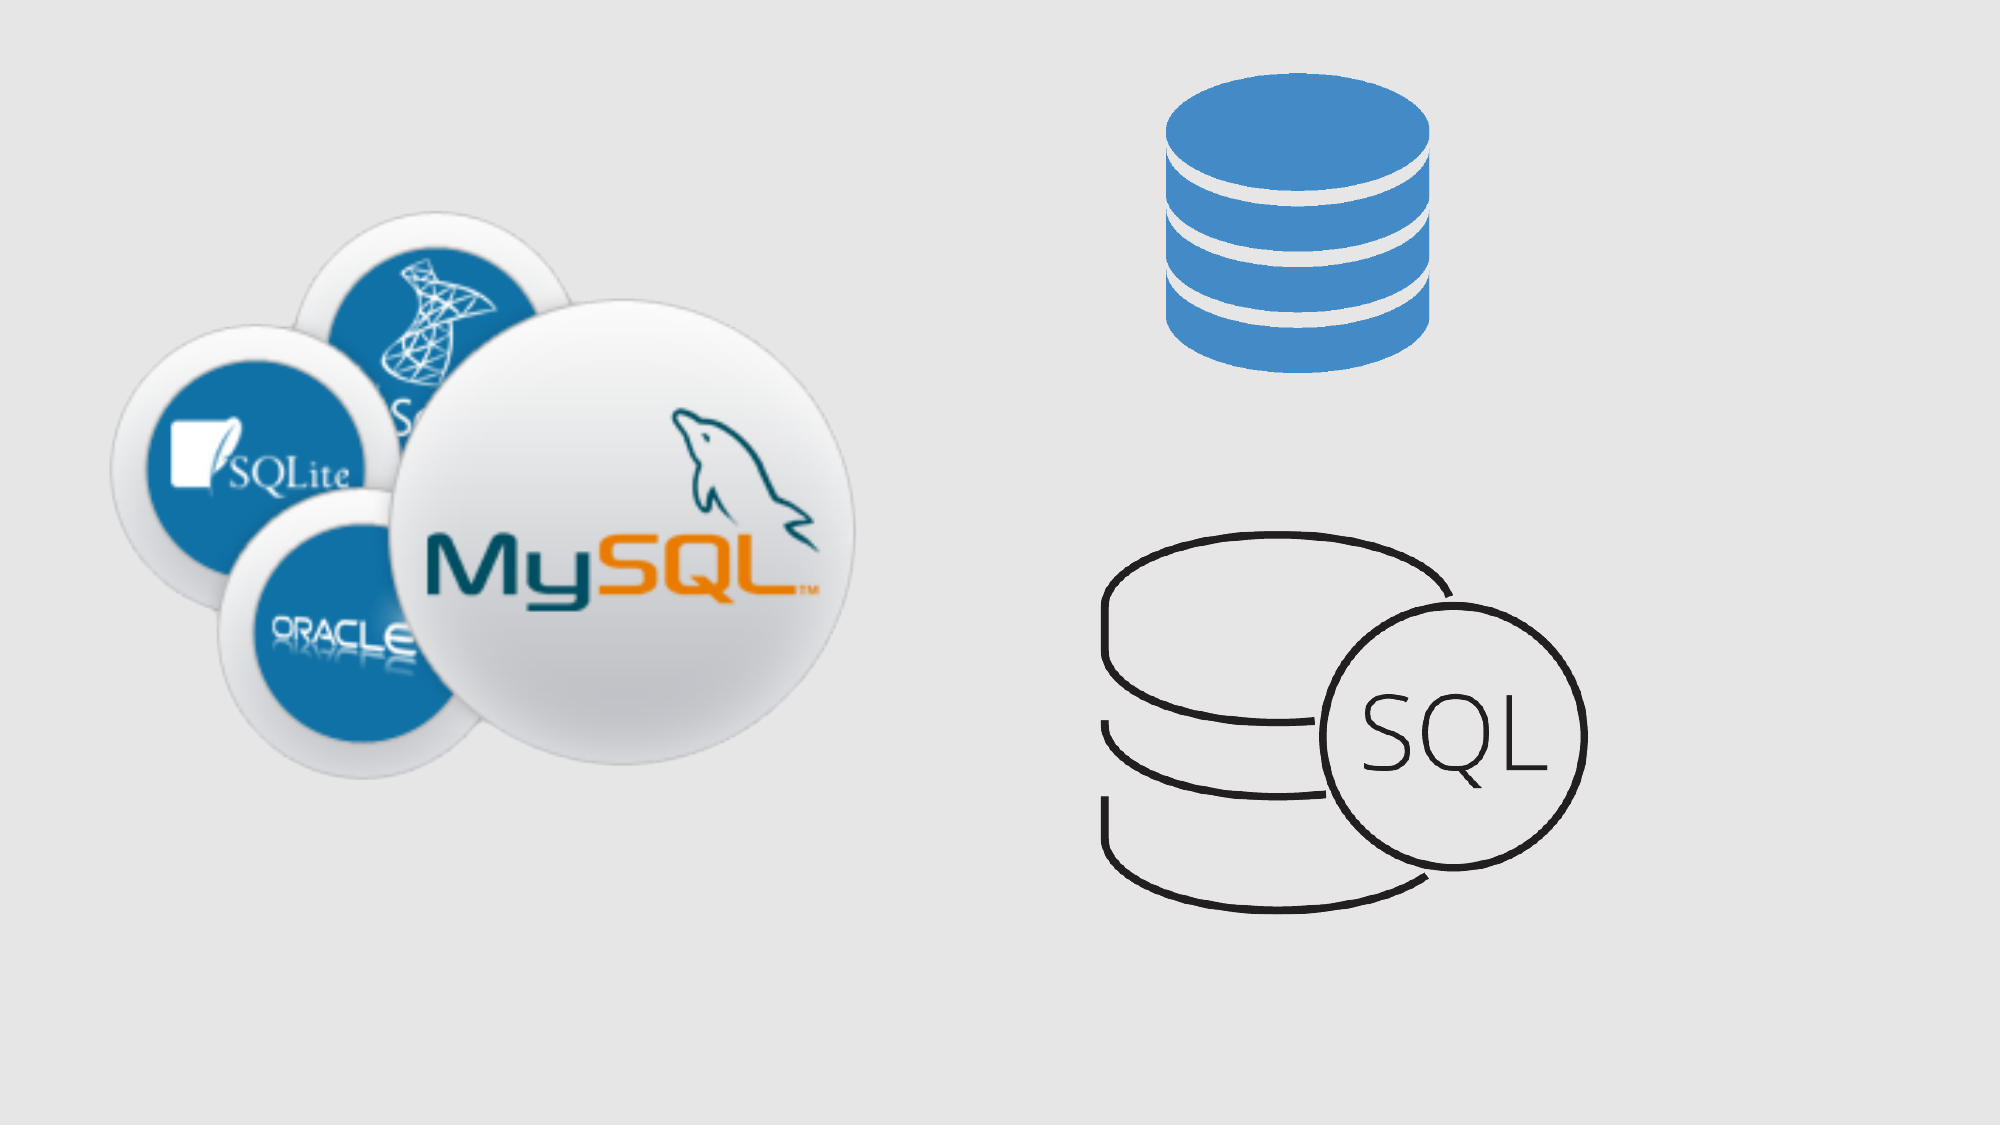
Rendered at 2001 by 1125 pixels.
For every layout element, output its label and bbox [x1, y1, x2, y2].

picture [90, 138, 922, 818]
picture [1045, 477, 1621, 954]
picture [1139, 71, 1456, 387]
